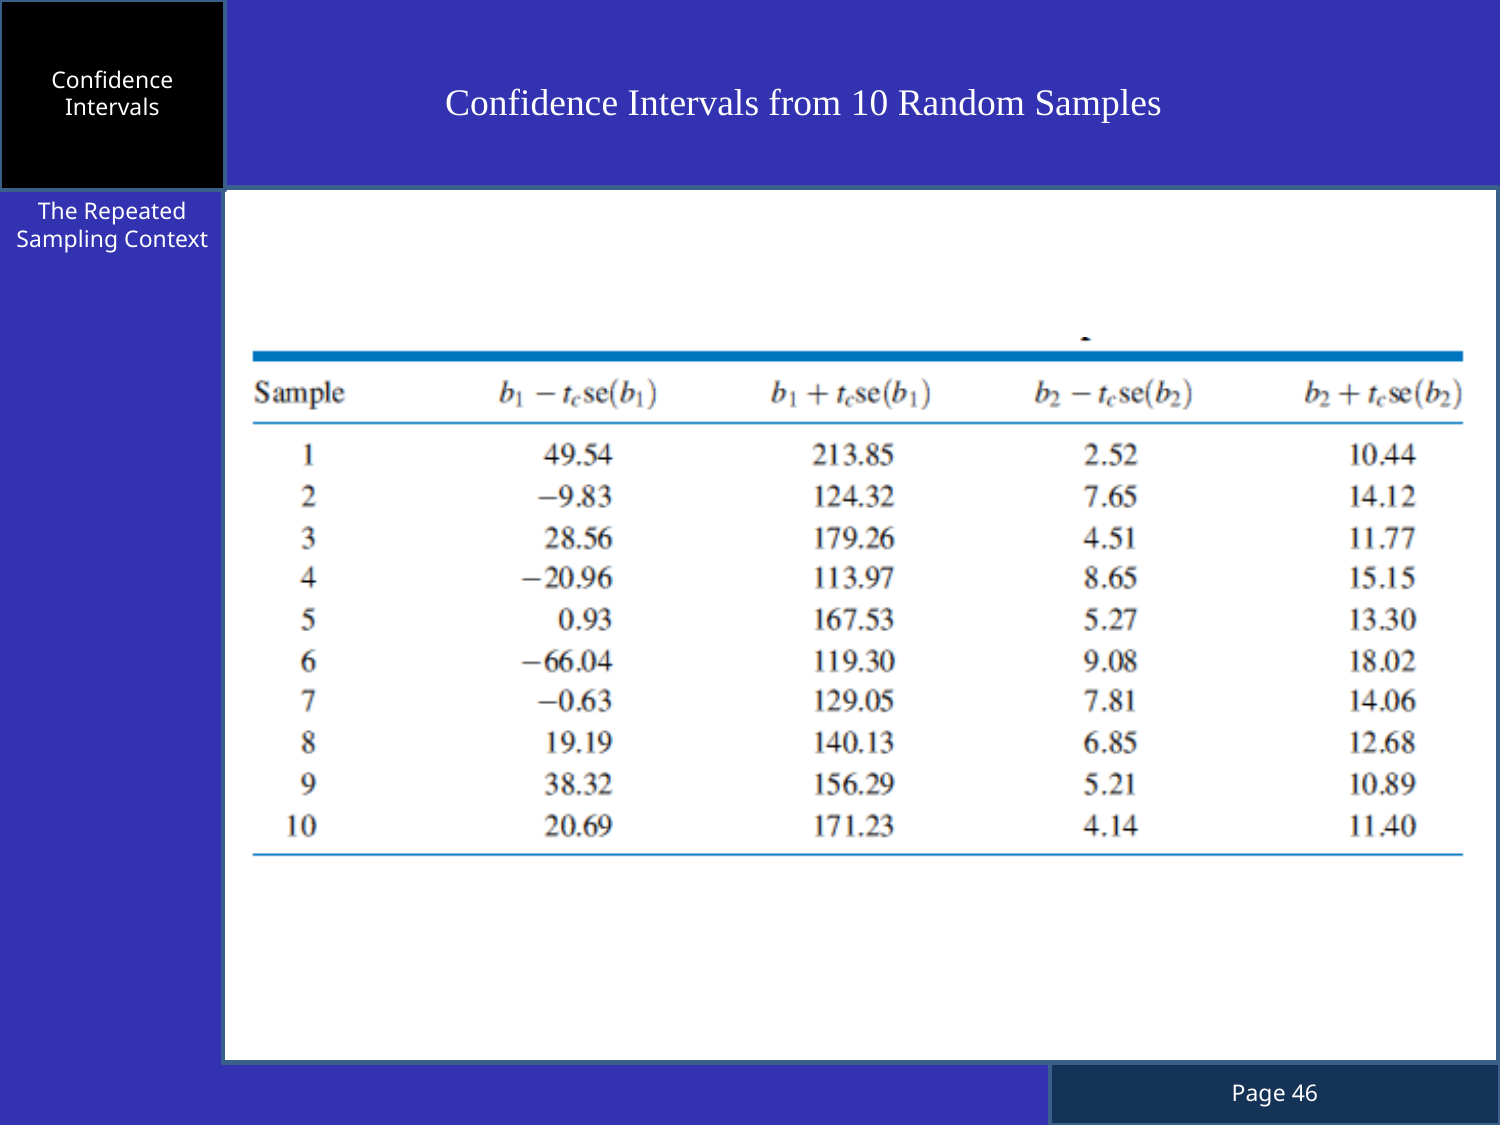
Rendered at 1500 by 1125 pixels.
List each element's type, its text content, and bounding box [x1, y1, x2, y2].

text_box Confidence Intervals [0, 57, 225, 128]
text_box The Repeated Sampling Context [0, 189, 225, 260]
picture [236, 337, 1486, 876]
text_box Confidence Intervals from 10 Random Samples [430, 70, 1293, 131]
